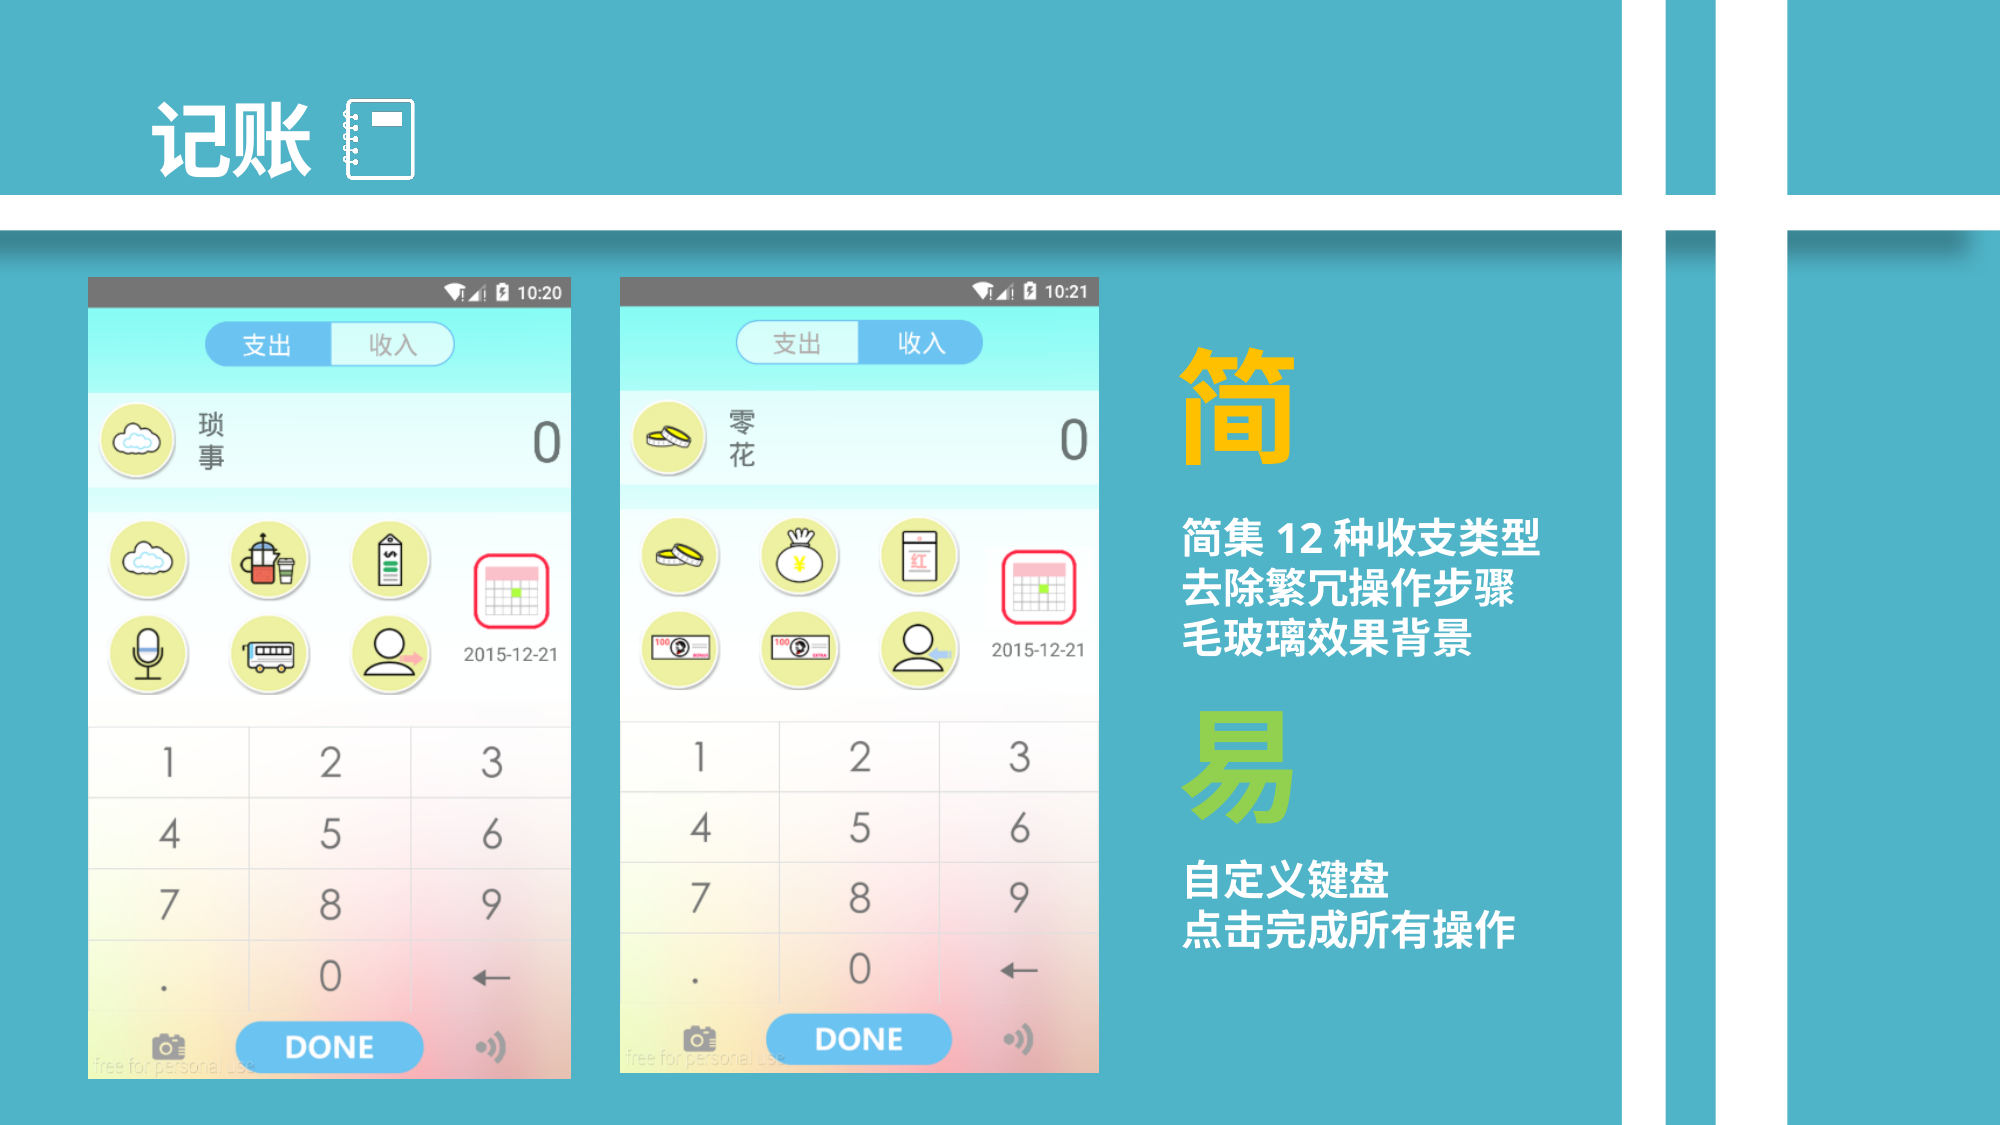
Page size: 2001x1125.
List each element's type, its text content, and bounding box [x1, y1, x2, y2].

text_box 简 [1160, 322, 1332, 487]
text_box 易 [1164, 679, 1335, 845]
text_box [1667, 194, 1715, 232]
text_box 自定义键盘 点击完成所有操作 [1167, 846, 1660, 1012]
picture [322, 83, 435, 196]
picture [88, 277, 571, 1079]
text_box [0, 194, 1621, 232]
text_box [1621, 0, 1667, 1125]
text_box 简集12种收支类型 去除繁冗操作步骤毛玻璃效果背景 [1167, 504, 1561, 670]
text_box [1788, 194, 2000, 232]
picture [619, 277, 1100, 1074]
title 记账 [134, 38, 1157, 194]
text_box [1715, 0, 1788, 1125]
